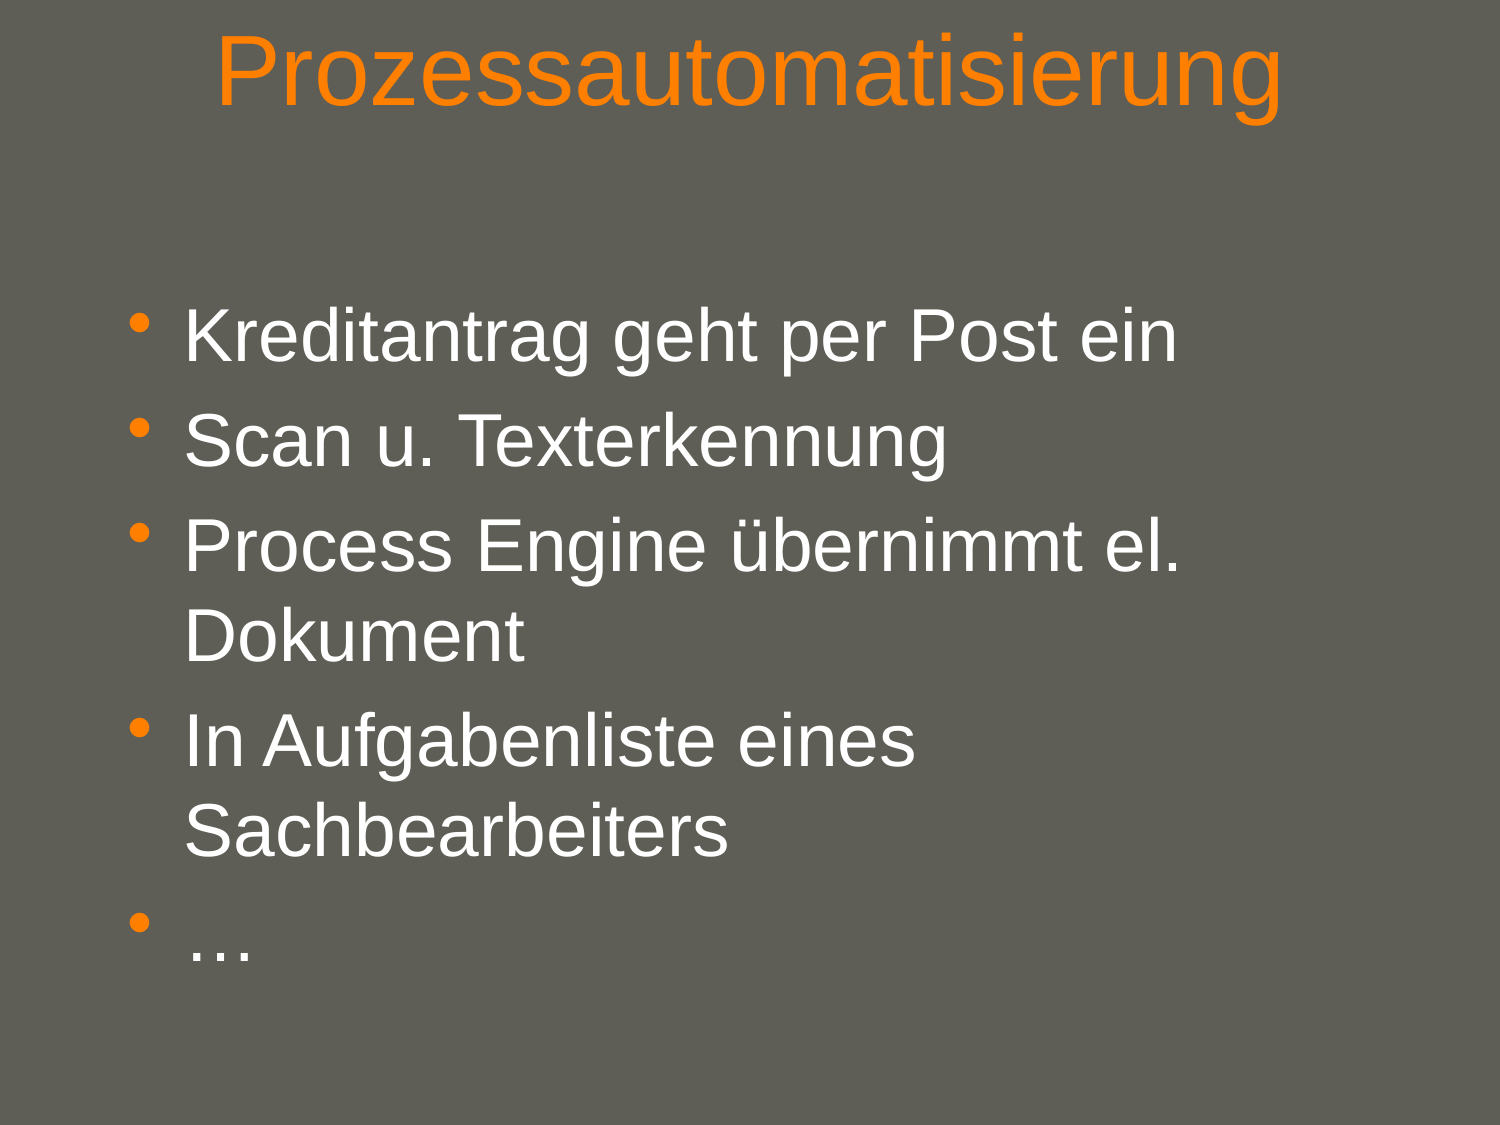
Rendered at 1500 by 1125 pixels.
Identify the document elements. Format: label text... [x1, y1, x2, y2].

title Prozessautomatisierung [75, 1, 1425, 129]
list Kreditantrag geht per Post ein Scan u. Texterkennung Process Engine übernimmt el. Dokument In Aufgabenliste eines Sachbearbeiters … [112, 278, 1425, 1005]
